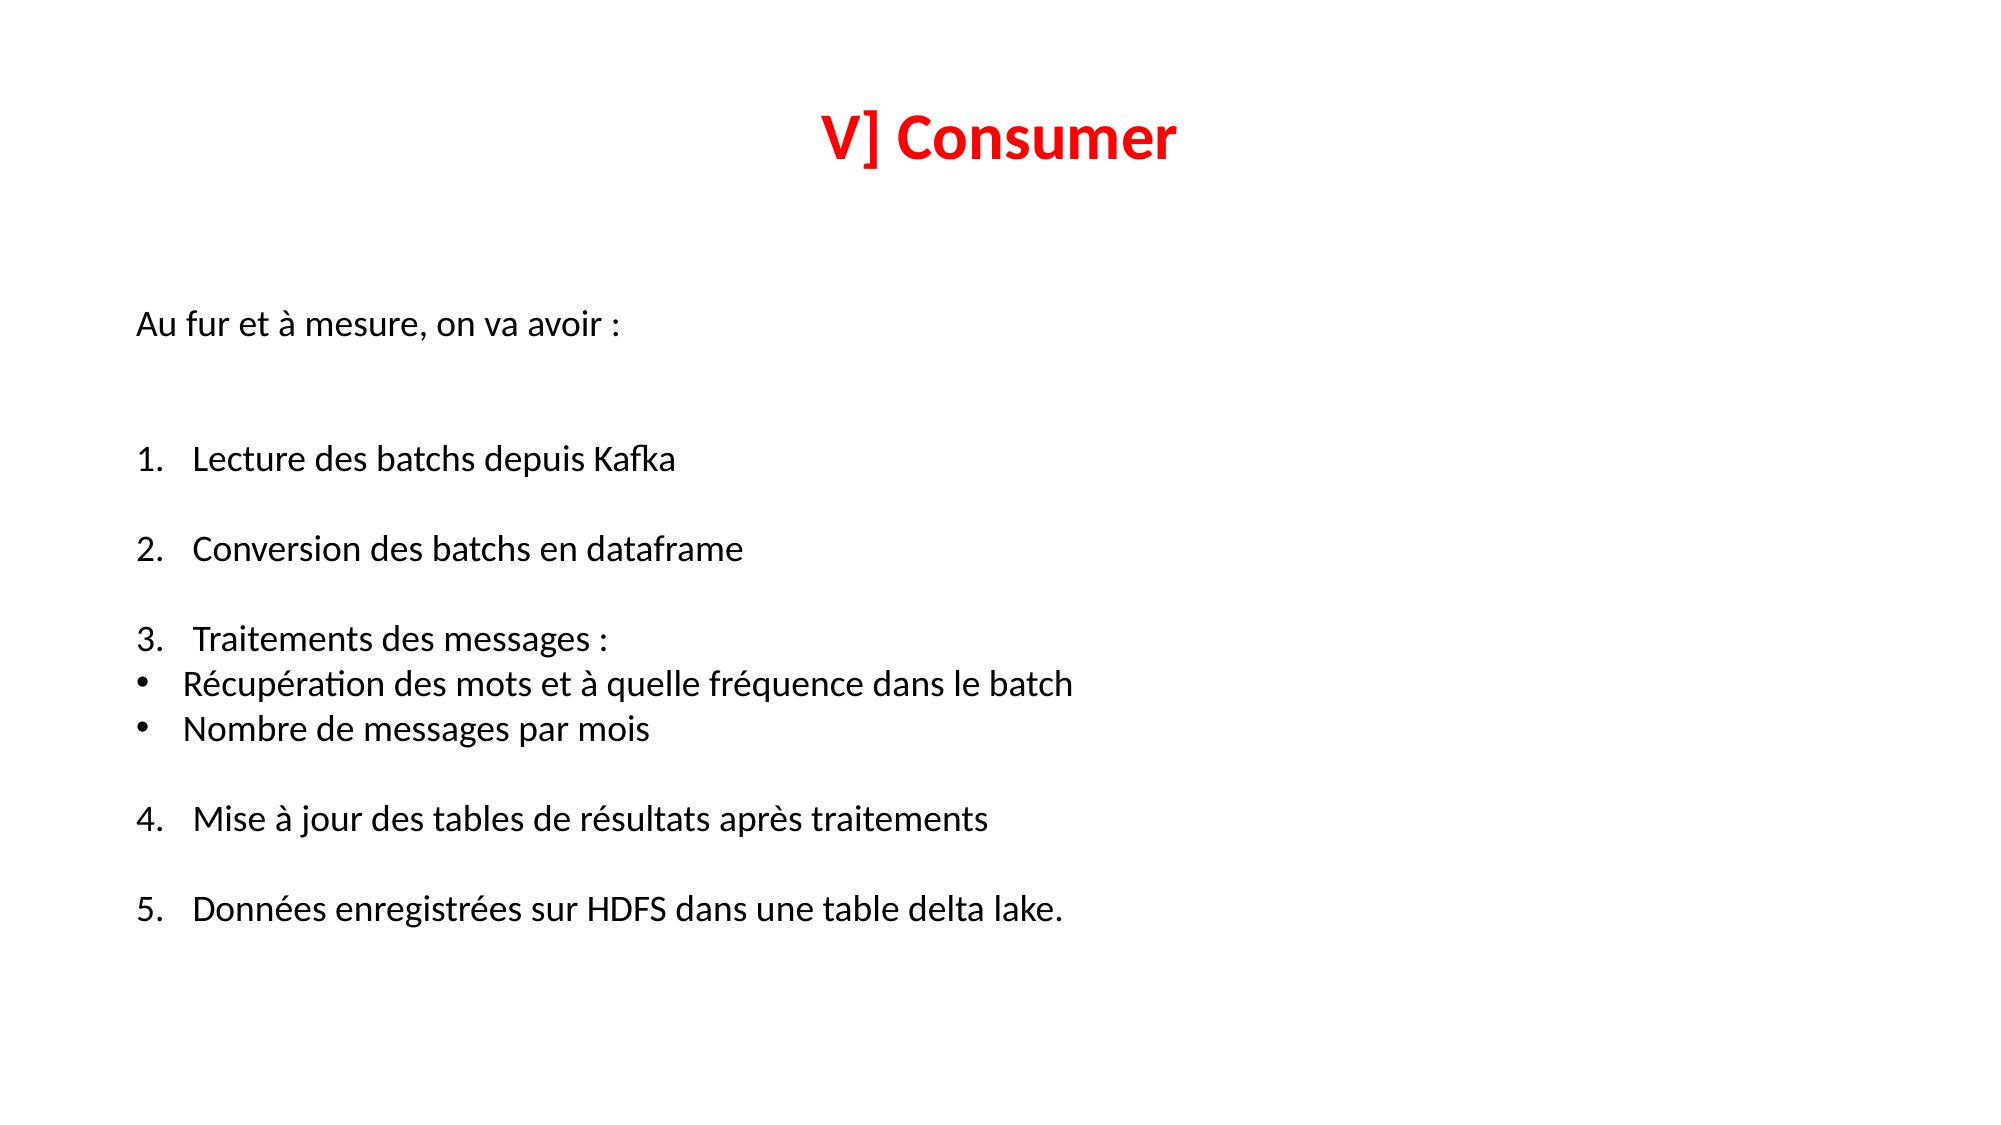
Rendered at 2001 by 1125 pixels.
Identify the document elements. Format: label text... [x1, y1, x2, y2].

text_box Au fur et à mesure, on va avoir : Lecture des batchs depuis Kafka Conversion des batchs en dataframe Traitements des messages : Récupération des mots et à quelle fréquence dans le batch Nombre de messages par mois Mise à jour des tables de résultats après traitements Données enregistrées sur HDFS dans une table delta lake. [121, 291, 1090, 937]
text_box V] Consumer [605, 85, 1395, 181]
